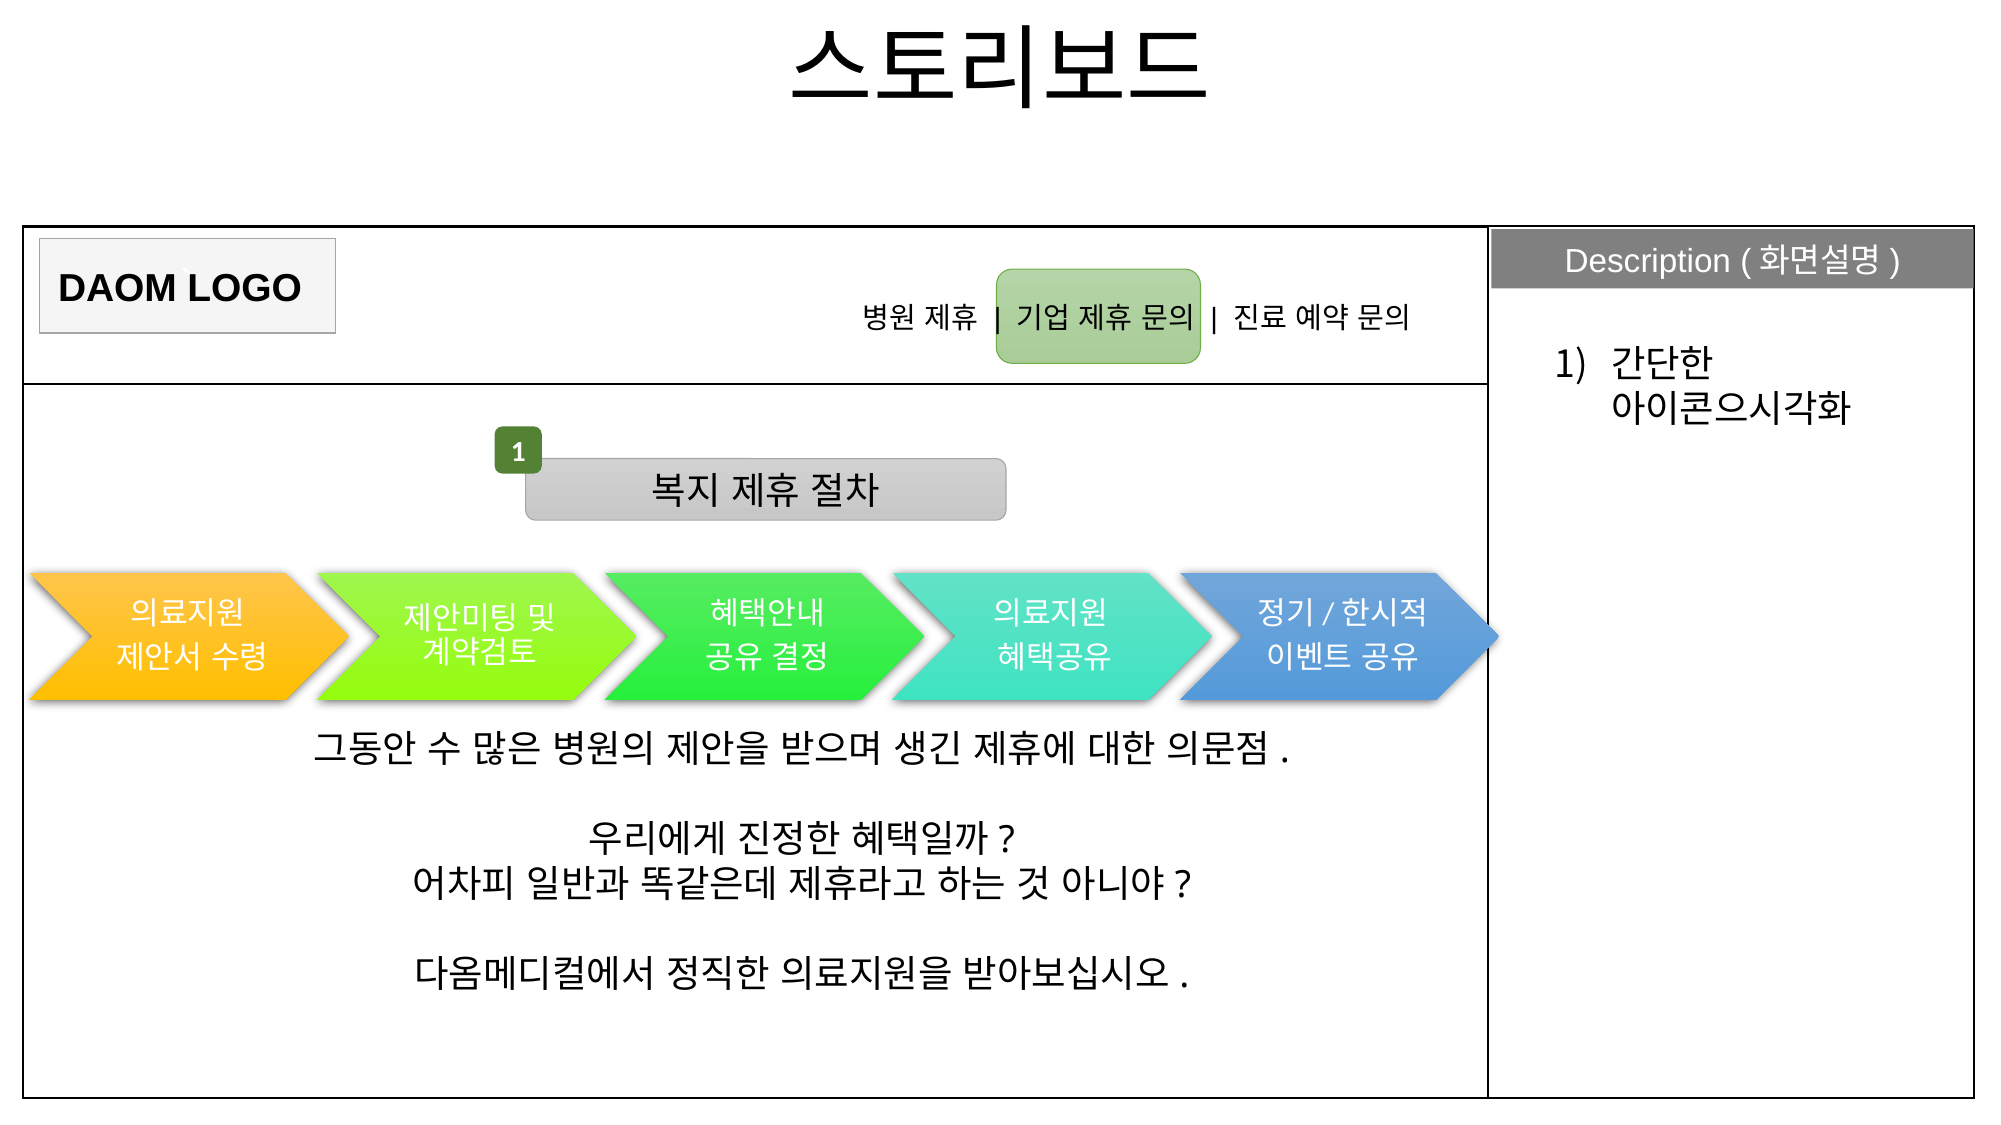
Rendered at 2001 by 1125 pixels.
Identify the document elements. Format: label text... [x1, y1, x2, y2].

text_box 스토리보드 [0, 3, 2000, 141]
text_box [23, 226, 1974, 1098]
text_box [28, 361, 1500, 912]
